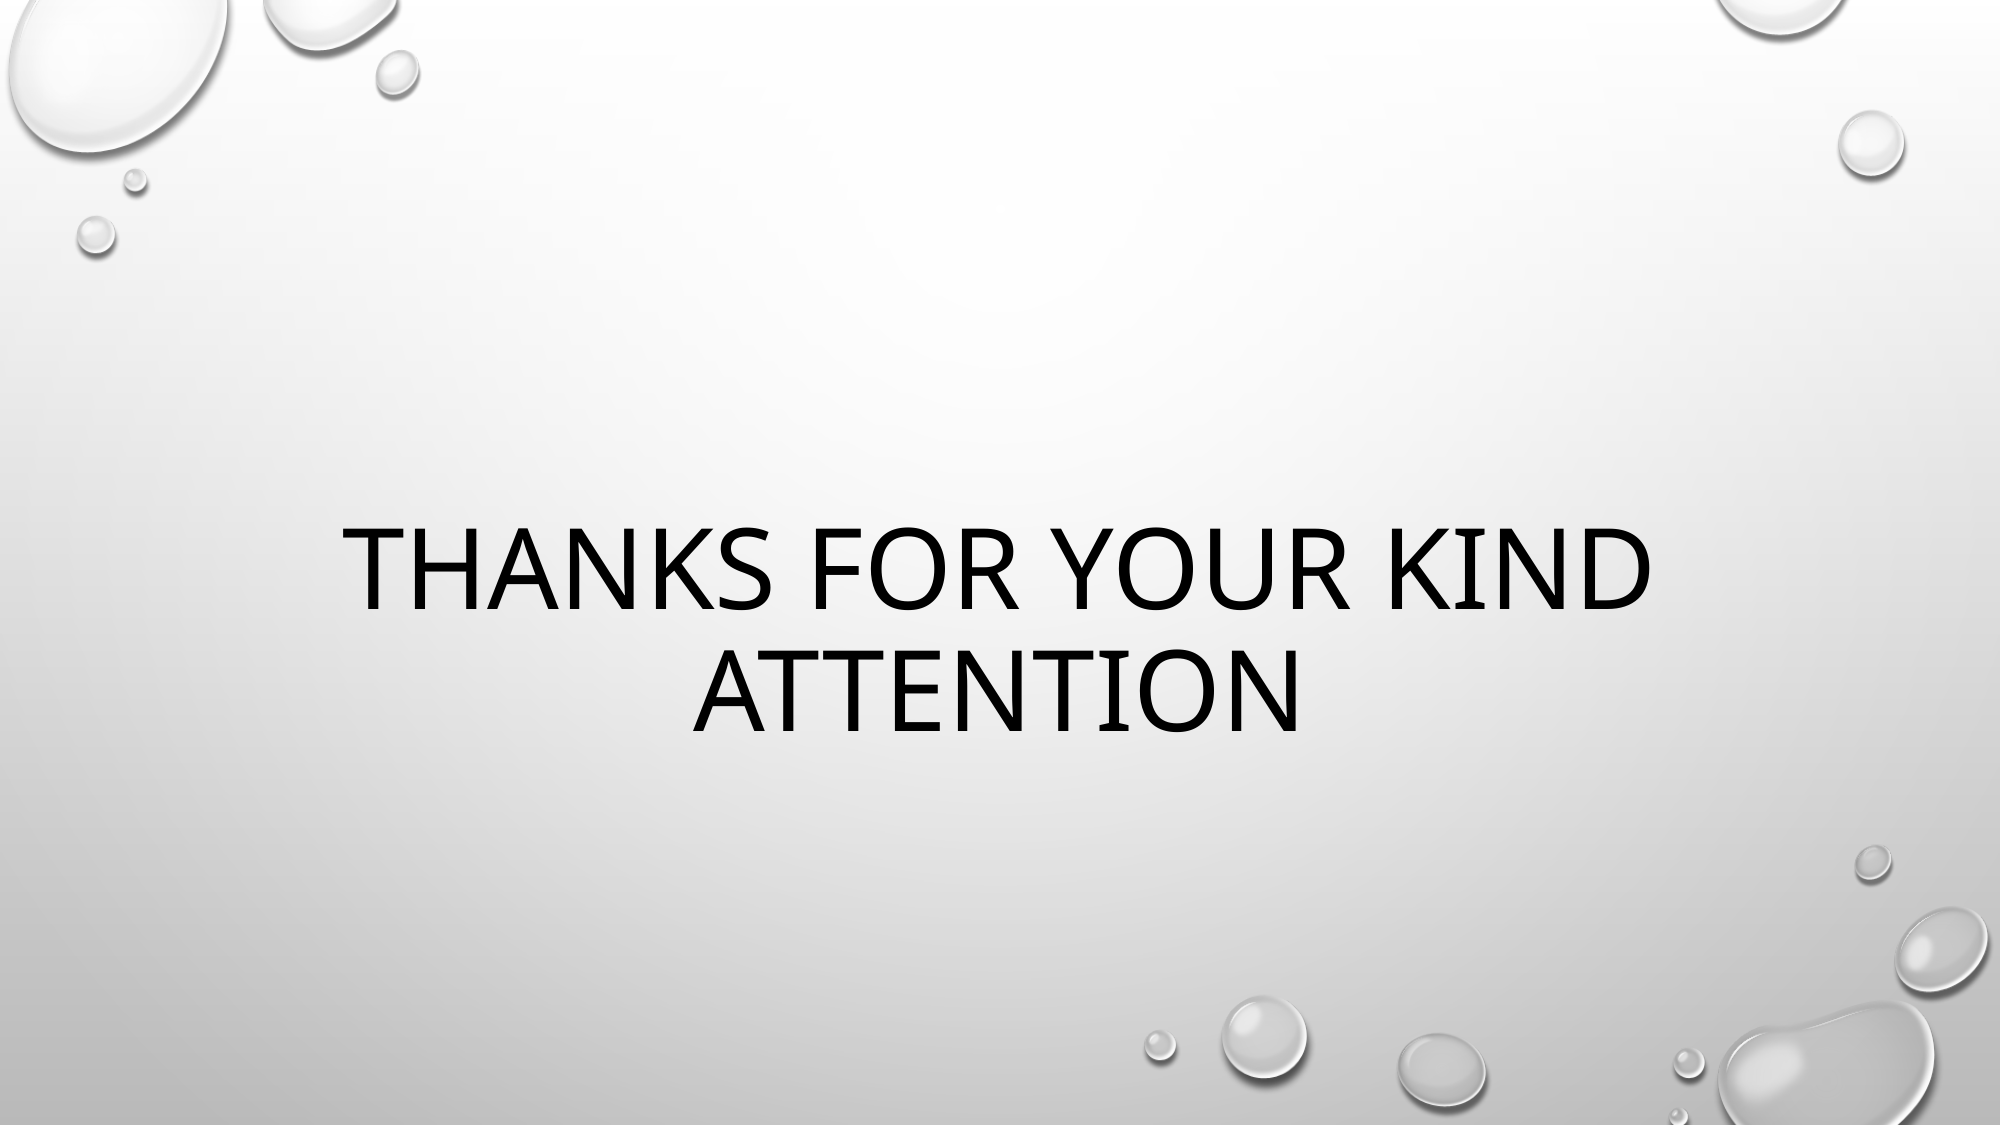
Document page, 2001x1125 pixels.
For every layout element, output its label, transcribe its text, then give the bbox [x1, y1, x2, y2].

picture [0, 0, 2000, 1125]
title Thanks for your kind attention [149, 350, 1851, 763]
